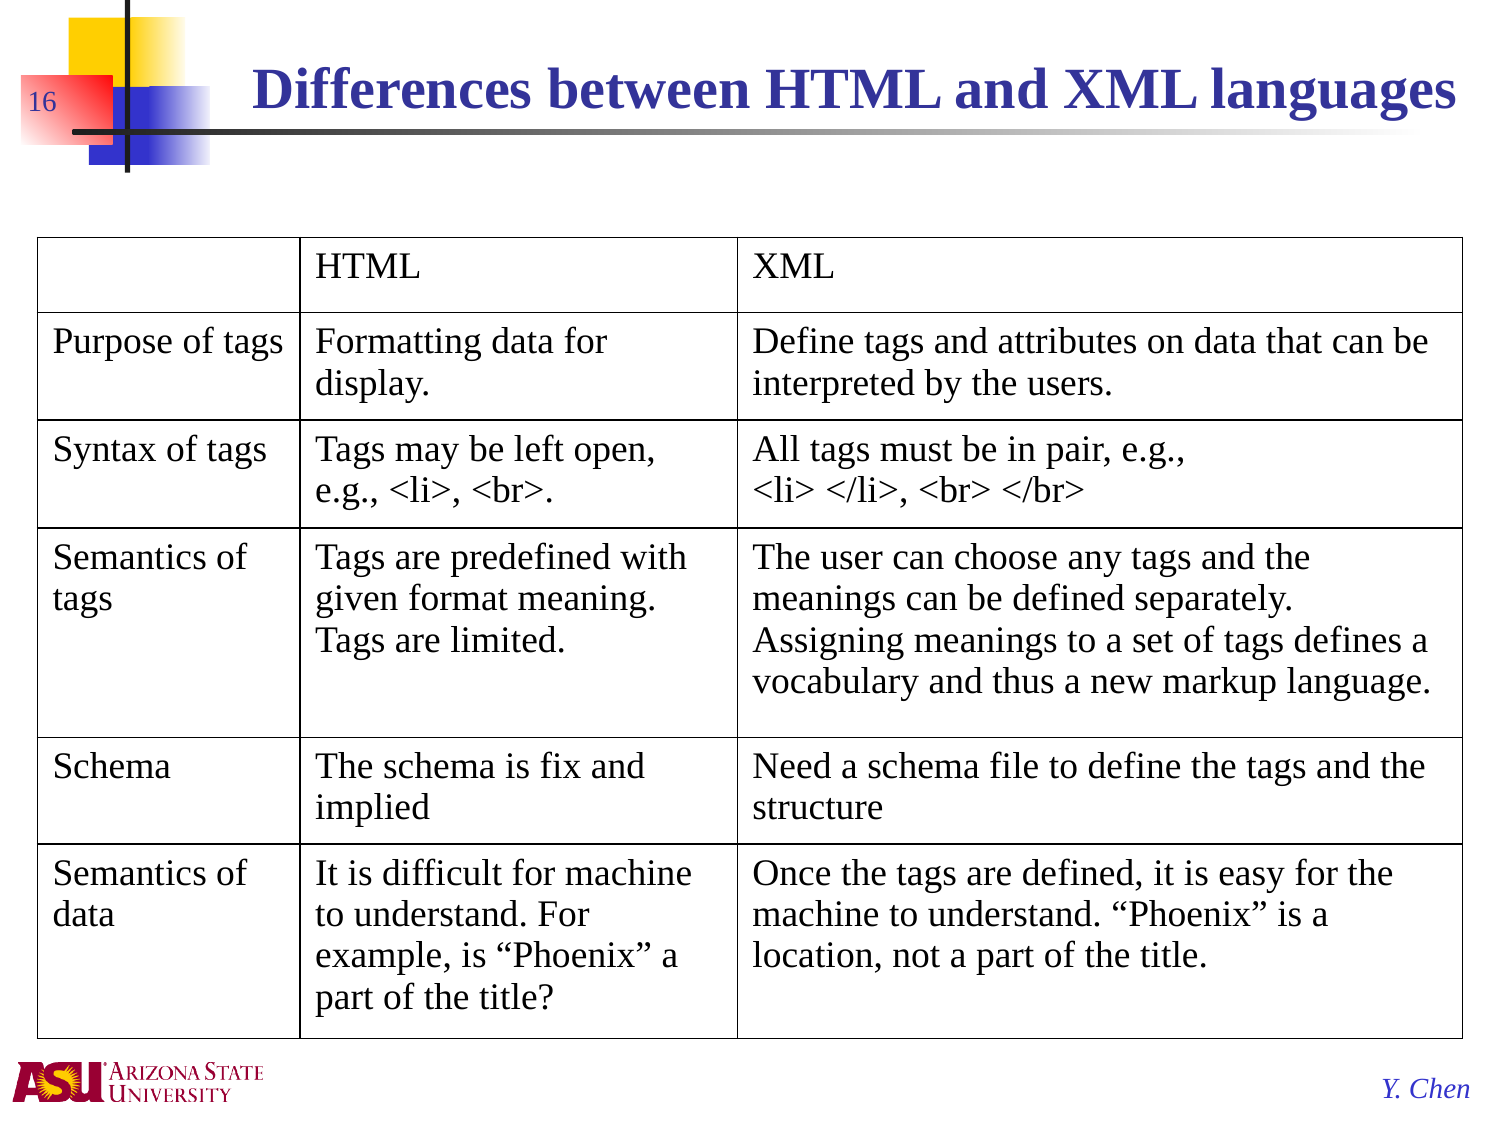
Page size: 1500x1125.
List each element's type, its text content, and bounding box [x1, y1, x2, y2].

table_header [38, 238, 299, 312]
table_cell Purpose of tags [38, 313, 299, 419]
table_cell Formatting data for display. [301, 313, 737, 419]
table_header HTML [301, 238, 737, 312]
table_cell Once the tags are defined, it is easy for the machine to understand. “Phoenix” is a location, not a part of the title. [738, 845, 1462, 1038]
table_cell The schema is fix and implied [301, 738, 737, 843]
table_header XML [738, 238, 1462, 312]
table_cell Semantics of data [38, 845, 299, 1038]
table_cell All tags must be in pair, e.g., <li> </li>, <br> </br> [738, 421, 1462, 527]
table_cell Define tags and attributes on data that can be interpreted by the users. [738, 313, 1462, 419]
slide_number 16 [12, 49, 237, 126]
table_cell It is difficult for machine to understand. For example, is “Phoenix” a part of the title? [301, 845, 737, 1038]
table_cell Syntax of tags [38, 421, 299, 527]
picture [12, 1062, 263, 1102]
title Differences between HTML and XML languages [237, 24, 1488, 128]
table_cell Schema [38, 738, 299, 843]
table_cell The user can choose any tags and the meanings can be defined separately. Assigning meanings to a set of tags defines a vocabulary and thus a new markup language. [738, 529, 1462, 737]
table_cell Semantics of tags [38, 529, 299, 737]
table_cell Tags are predefined with given format meaning. Tags are limited. [301, 529, 737, 737]
table_cell Need a schema file to define the tags and the structure [738, 738, 1462, 843]
table_cell Tags may be left open, e.g., <li>, <br>. [301, 421, 737, 527]
